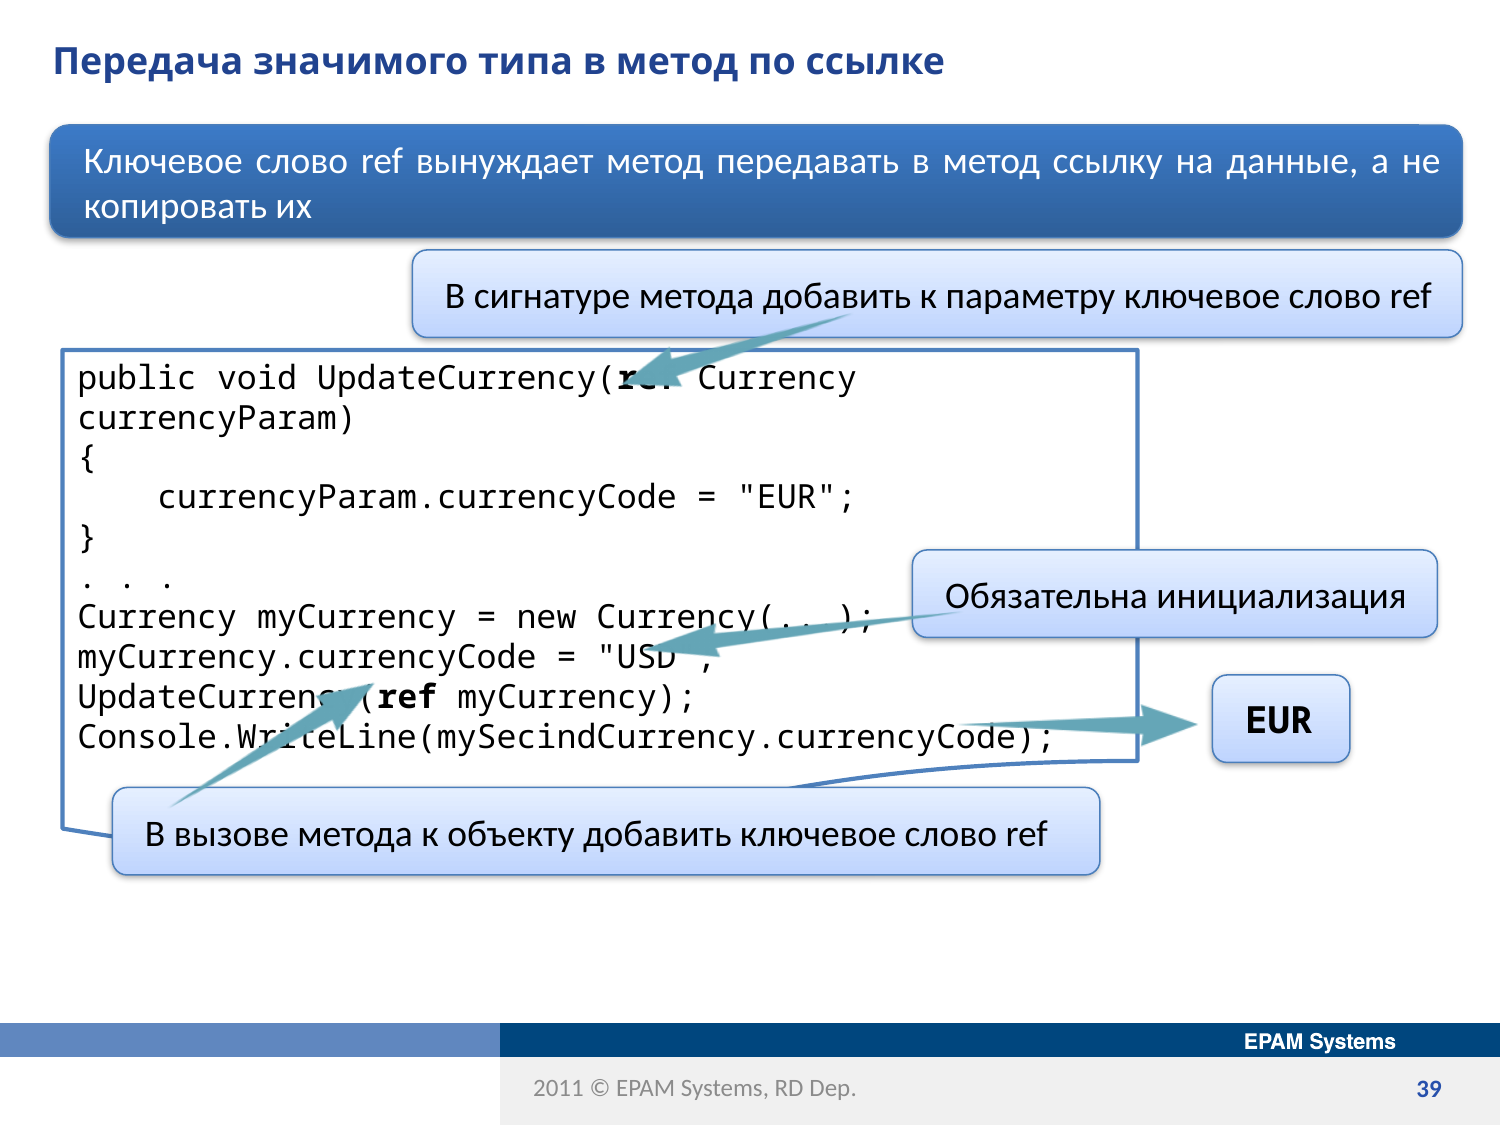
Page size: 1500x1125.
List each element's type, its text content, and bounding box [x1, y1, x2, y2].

title Передача значимого типа в метод по ссылке [36, 29, 1469, 90]
text_box Ключевое слово ref вынуждает метод передавать в метод ссылку на данные, а не копировать их [49, 124, 1464, 239]
picture [638, 609, 974, 650]
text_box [62, 349, 1351, 863]
picture [949, 701, 1201, 751]
text_box В сигнатуре метода добавить к параметру ключевое слово ref [411, 249, 1464, 339]
text_box Обязательна инициализация [1354, 549, 1439, 639]
picture [144, 723, 395, 773]
picture [613, 322, 865, 372]
text_box В вызове метода к объекту добавить ключевое слово ref [115, 871, 1097, 876]
